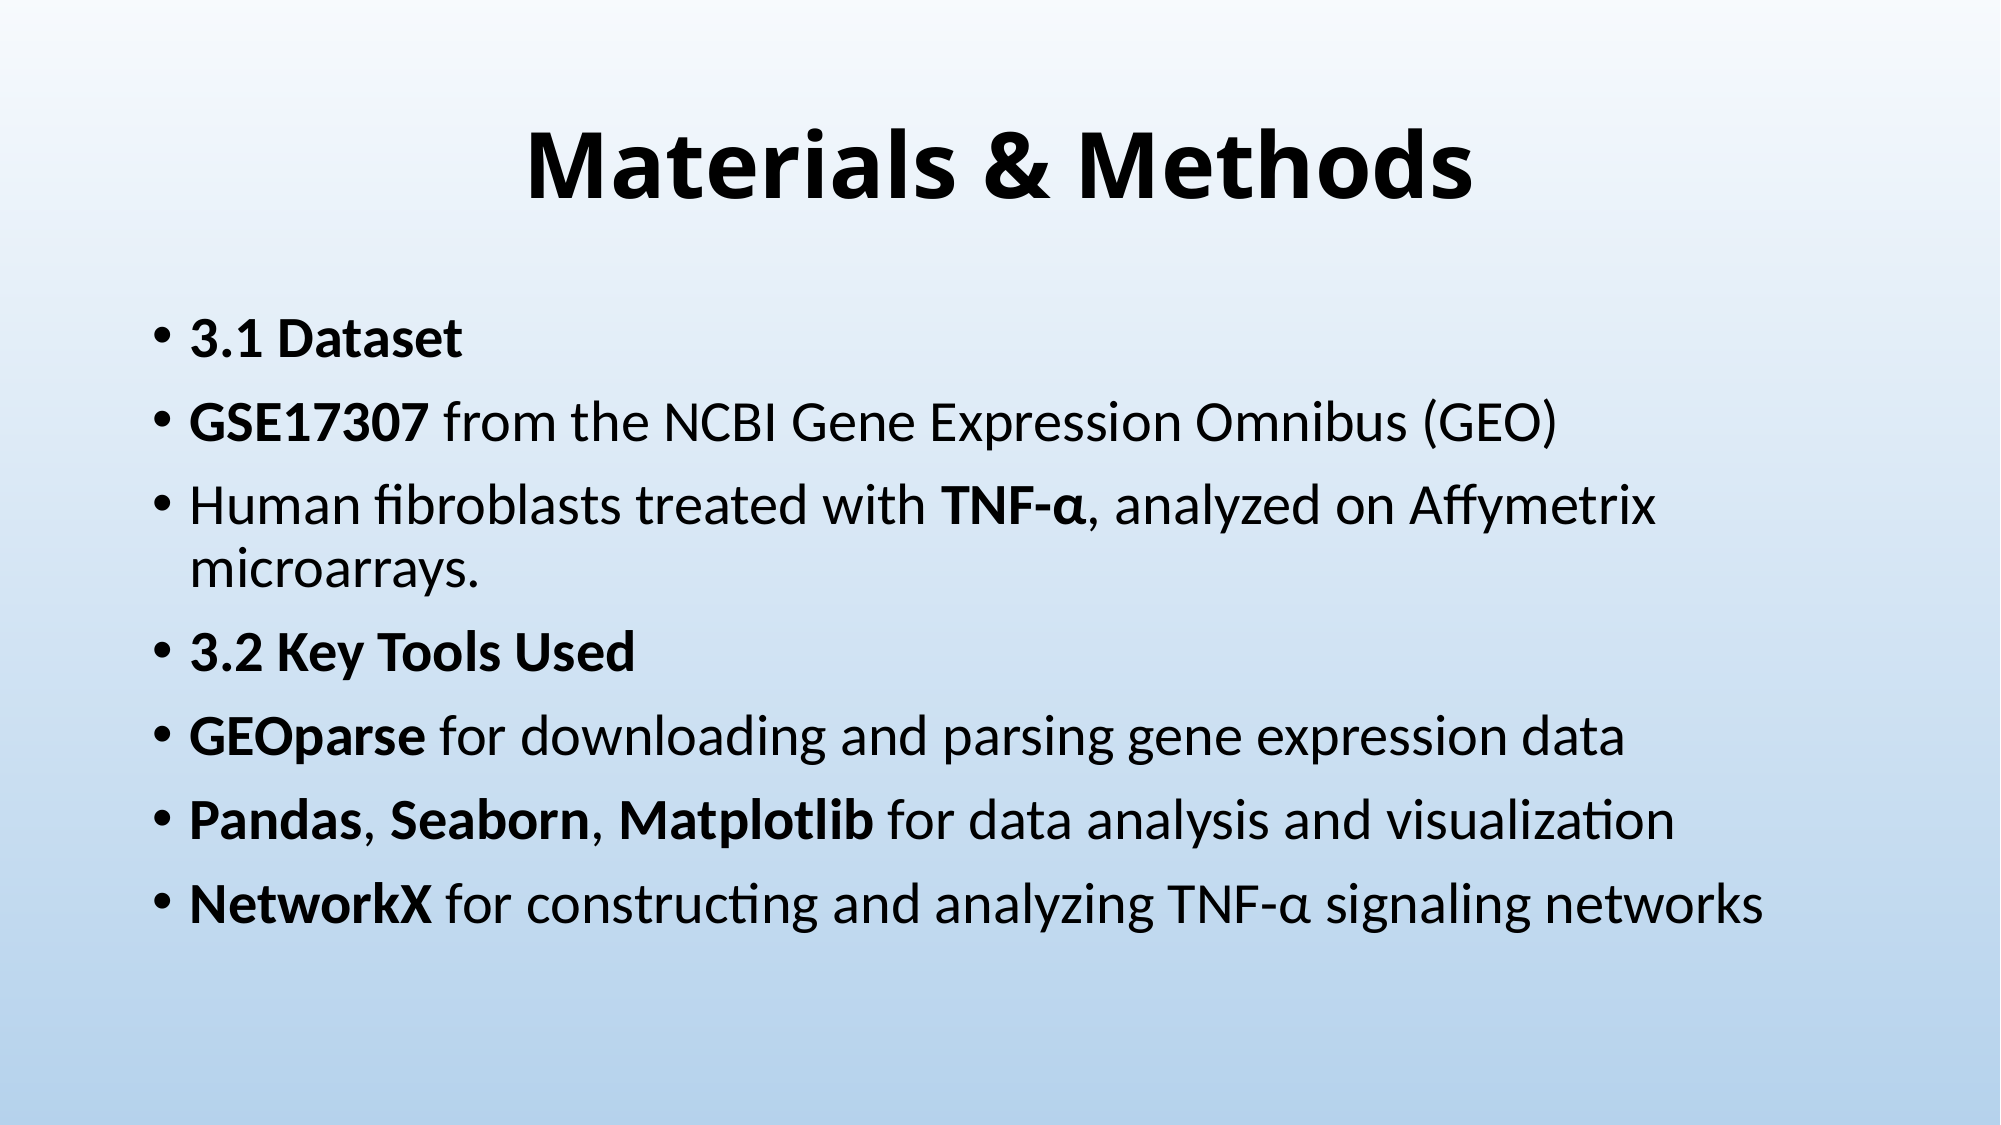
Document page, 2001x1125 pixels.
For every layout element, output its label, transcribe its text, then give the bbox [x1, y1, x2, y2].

title Materials & Methods [137, 59, 1863, 278]
list 3.1 Dataset GSE17307 from the NCBI Gene Expression Omnibus (GEO) Human fibroblasts treated with TNF-α, analyzed on Affymetrix microarrays. 3.2 Key Tools Used GEOparse for downloading and parsing gene expression data Pandas, Seaborn, Matplotlib for data analysis and visualization NetworkX for constructing and analyzing TNF-α signaling networks [137, 299, 1863, 1014]
